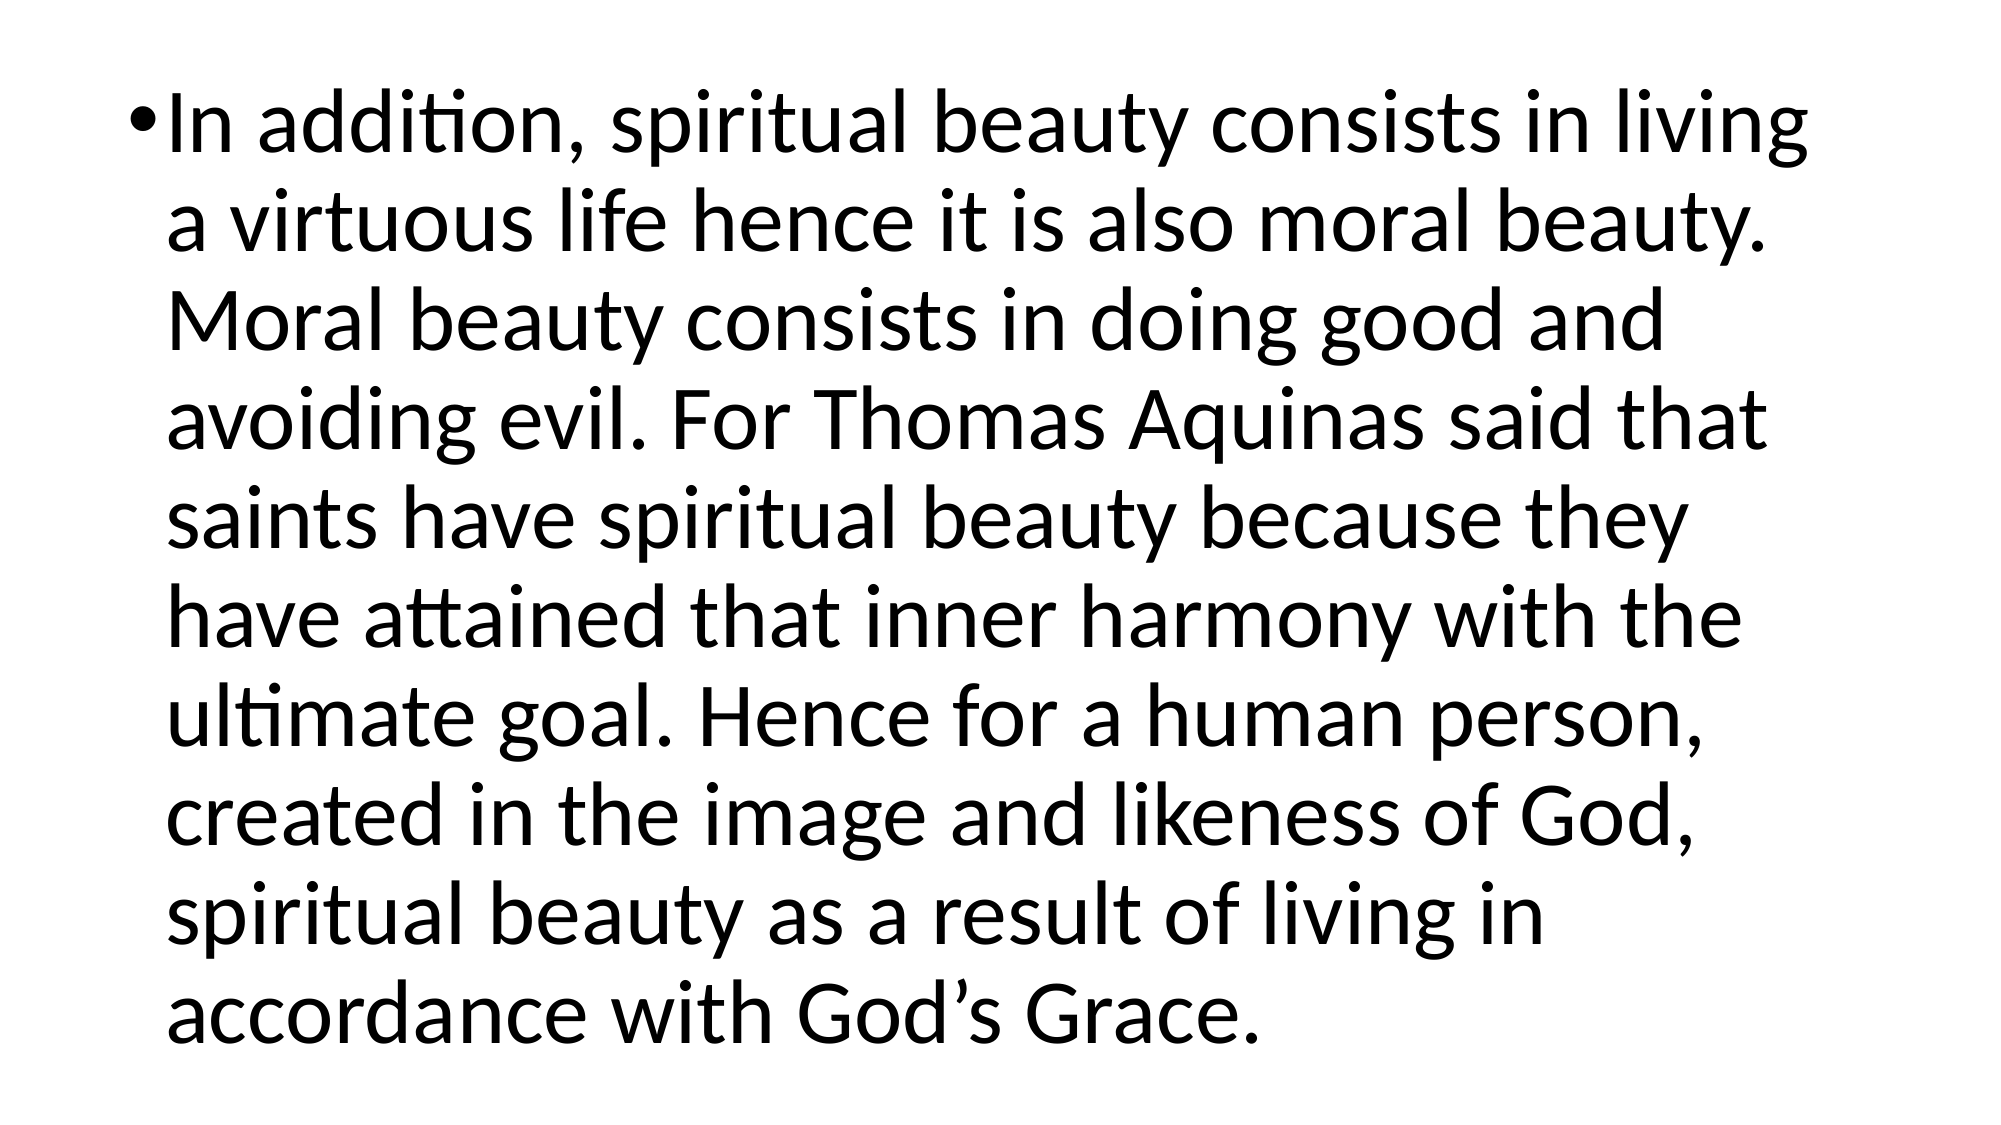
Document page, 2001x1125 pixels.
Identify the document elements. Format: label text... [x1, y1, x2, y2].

list In addition, spiritual beauty consists in living a virtuous life hence it is also moral beauty. Moral beauty consists in doing good and avoiding evil. For Thomas Aquinas said that saints have spiritual beauty because they have attained that inner harmony with the ultimate goal. Hence for a human person, created in the image and likeness of God, spiritual beauty as a result of living in accordance with God’s Grace. [112, 66, 1838, 780]
